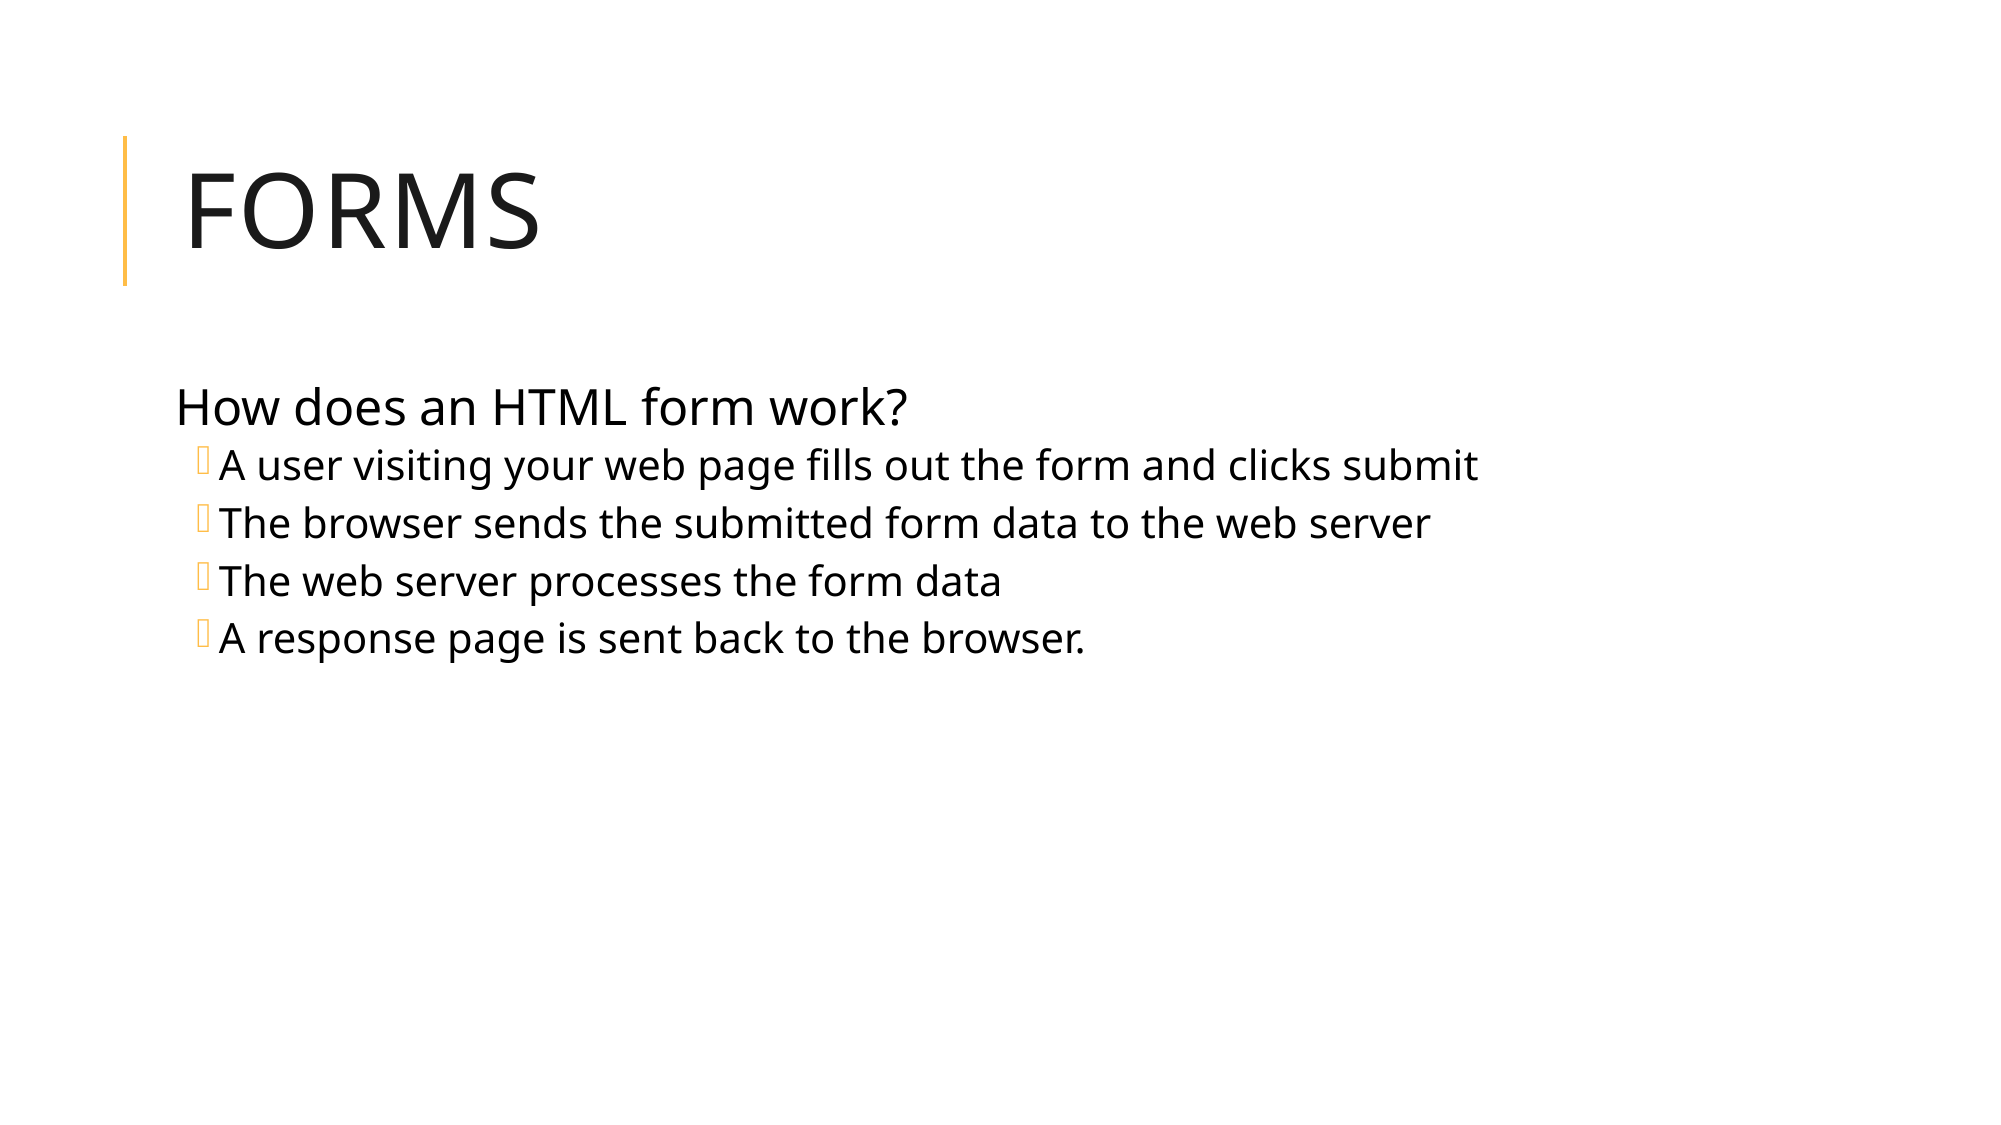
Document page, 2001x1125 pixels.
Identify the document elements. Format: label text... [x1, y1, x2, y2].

title Forms [168, 96, 1763, 342]
list How does an HTML form work? A user visiting your web page fills out the form and clicks submit The browser sends the submitted form data to the web server The web server processes the form data A response page is sent back to the browser. [168, 375, 1763, 1035]
